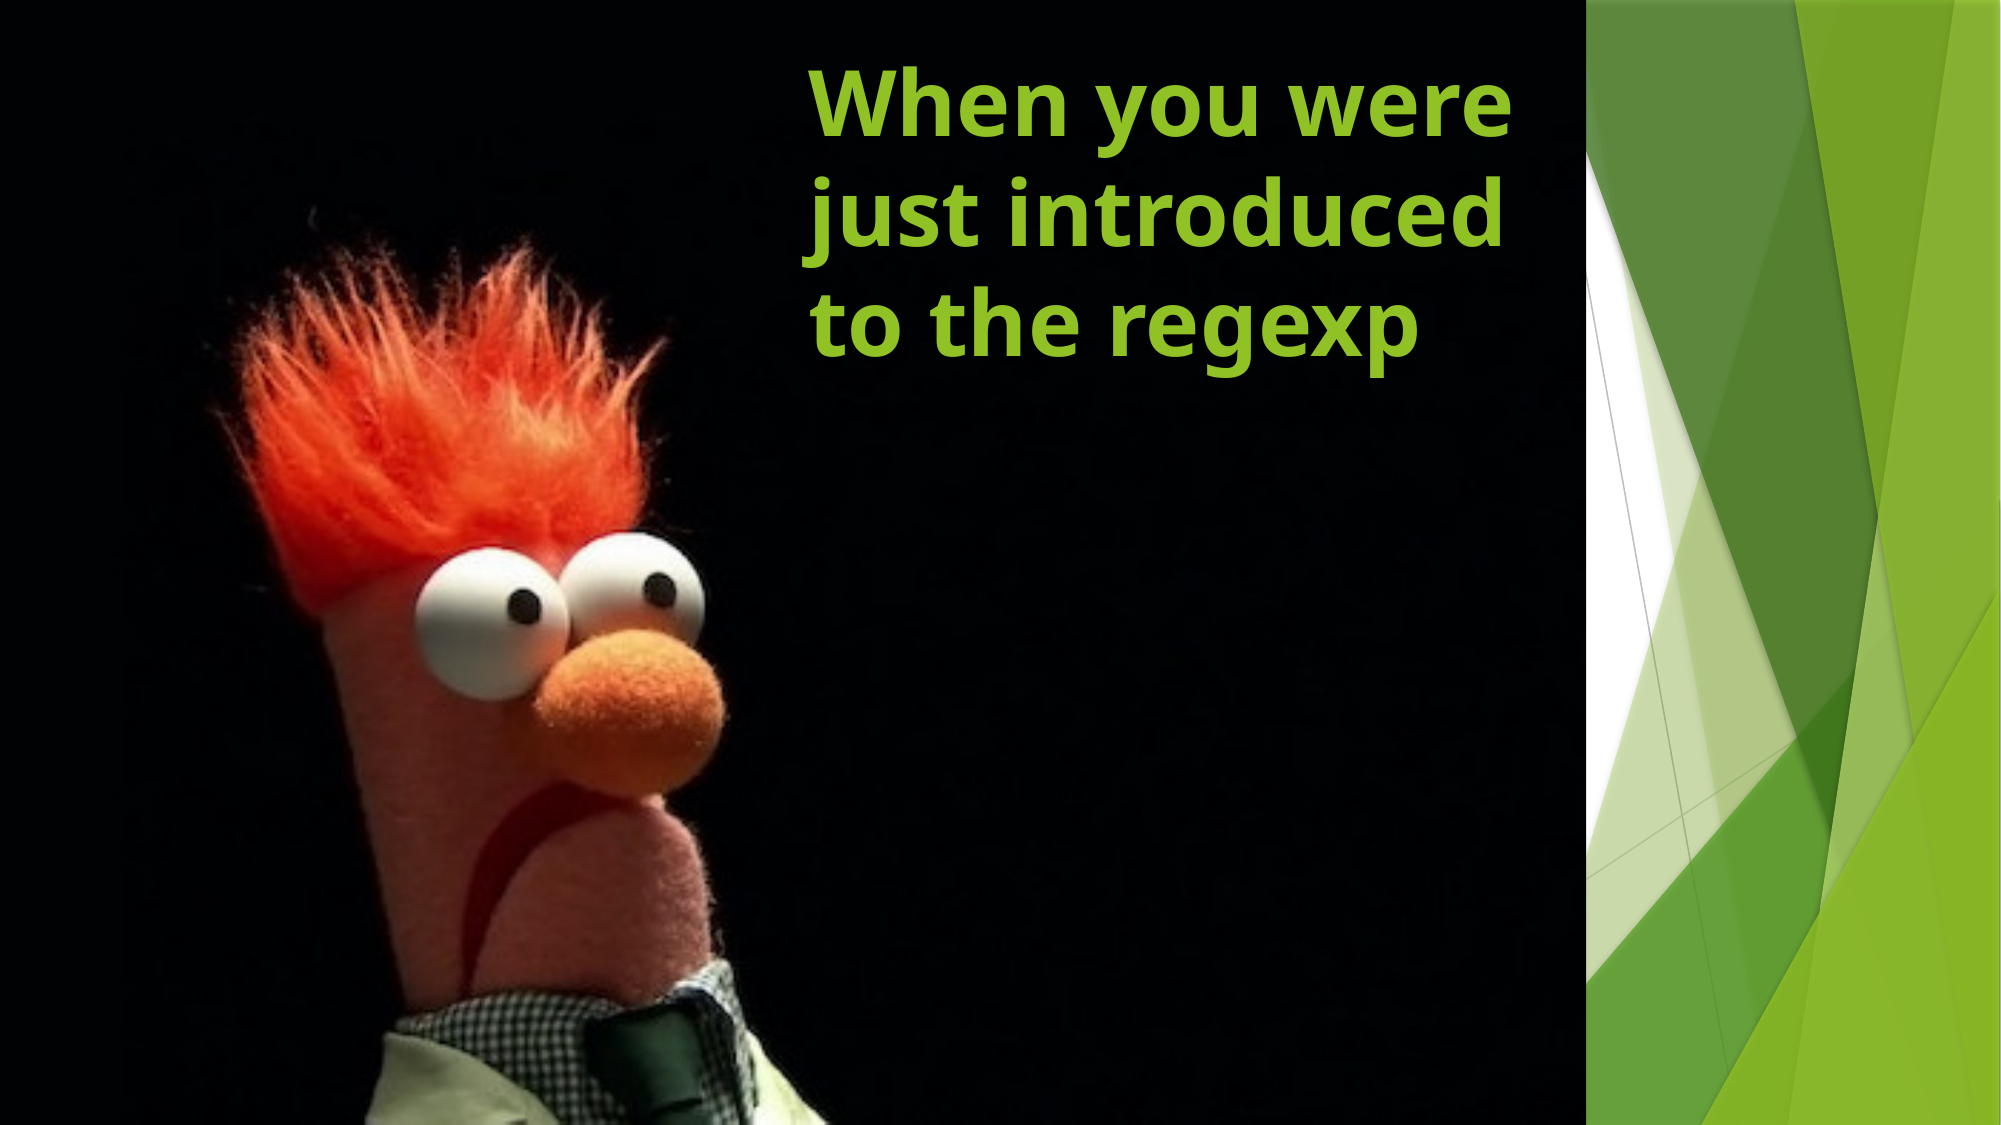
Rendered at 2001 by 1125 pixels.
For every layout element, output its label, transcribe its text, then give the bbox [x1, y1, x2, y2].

title When you were just introduced to the regexp [1591, 36, 1600, 349]
picture [0, 0, 1587, 1125]
